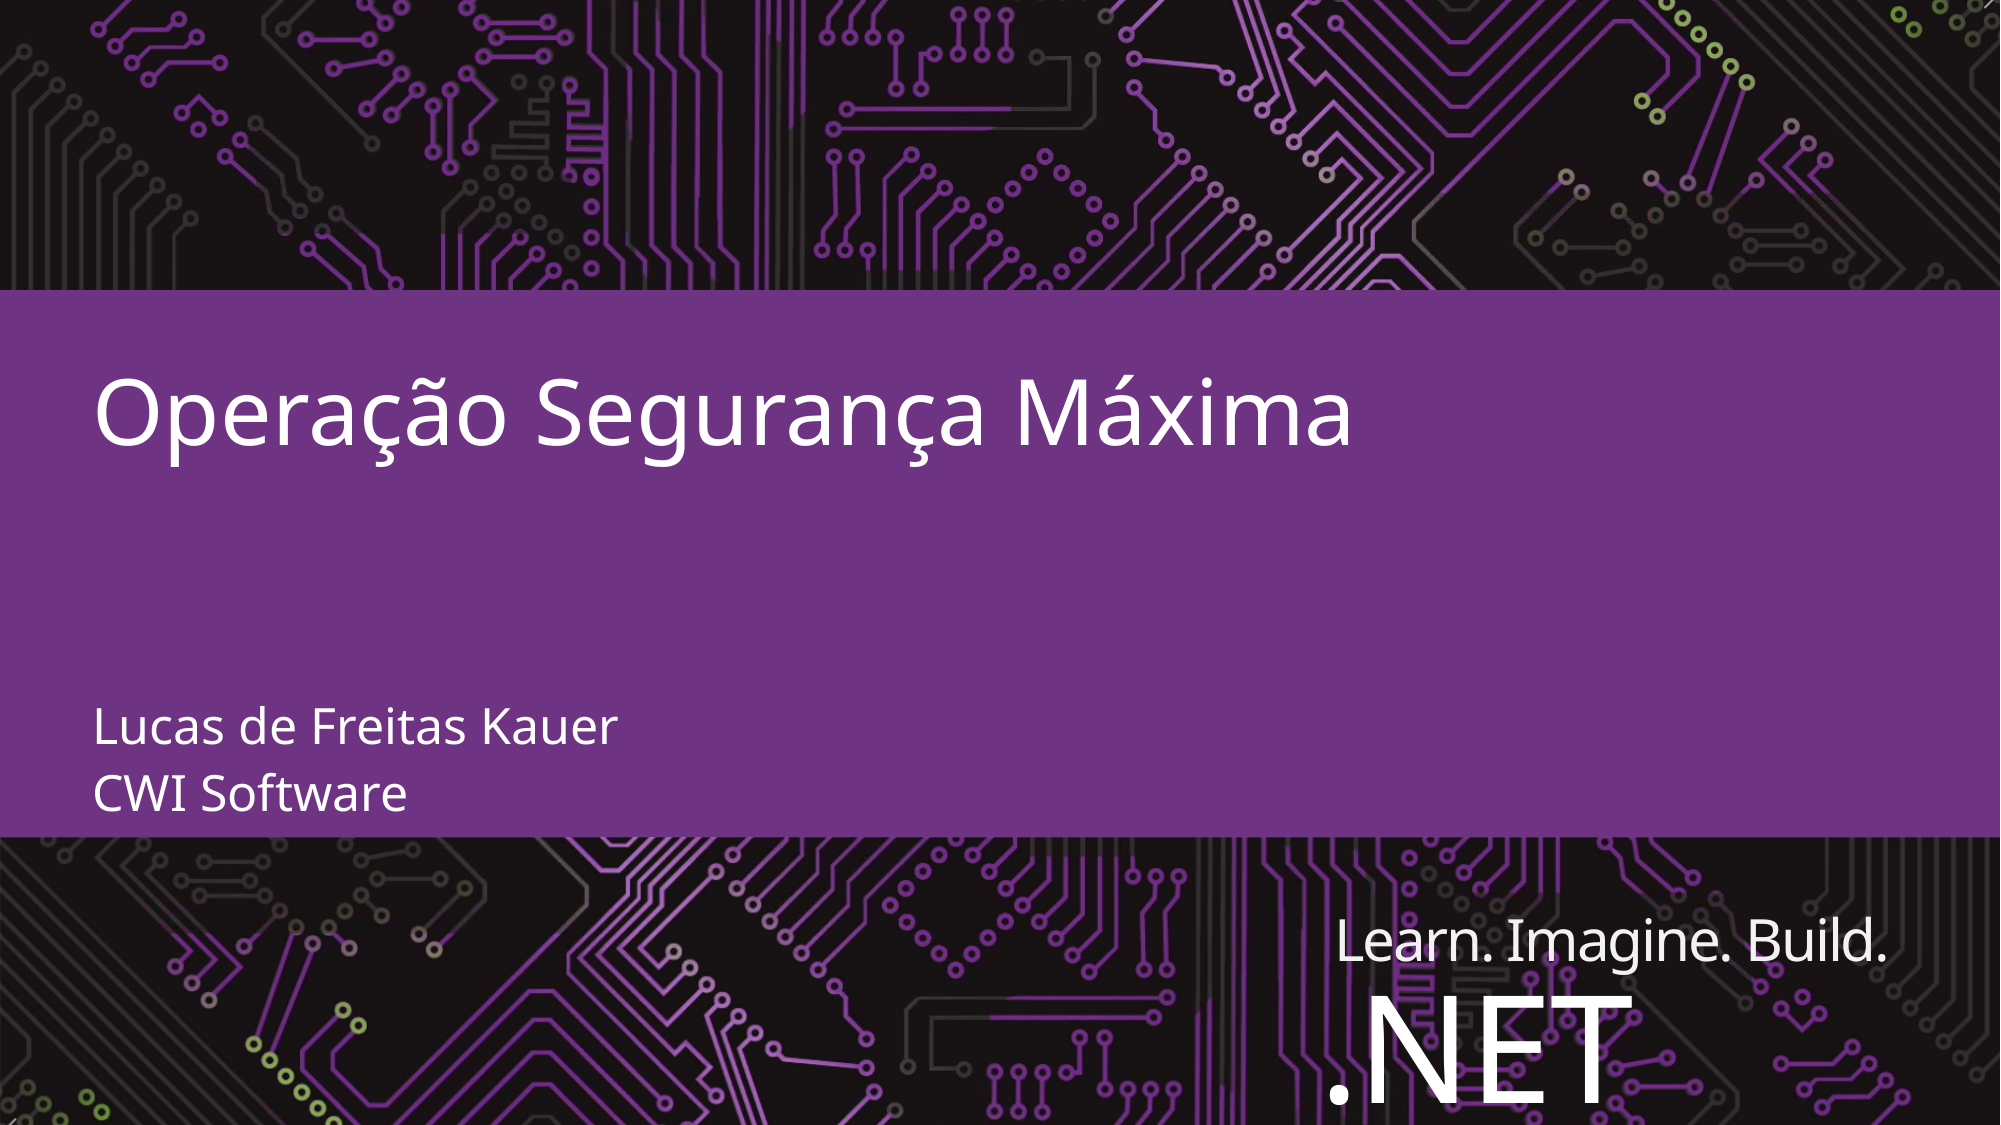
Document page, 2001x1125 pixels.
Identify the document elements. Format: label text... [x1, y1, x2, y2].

text_box Operação Segurança Máxima [62, 342, 1813, 490]
picture [0, 836, 2000, 1125]
text_box Lucas de Freitas Kauer CWI Software [62, 677, 878, 836]
picture [0, 0, 2000, 291]
